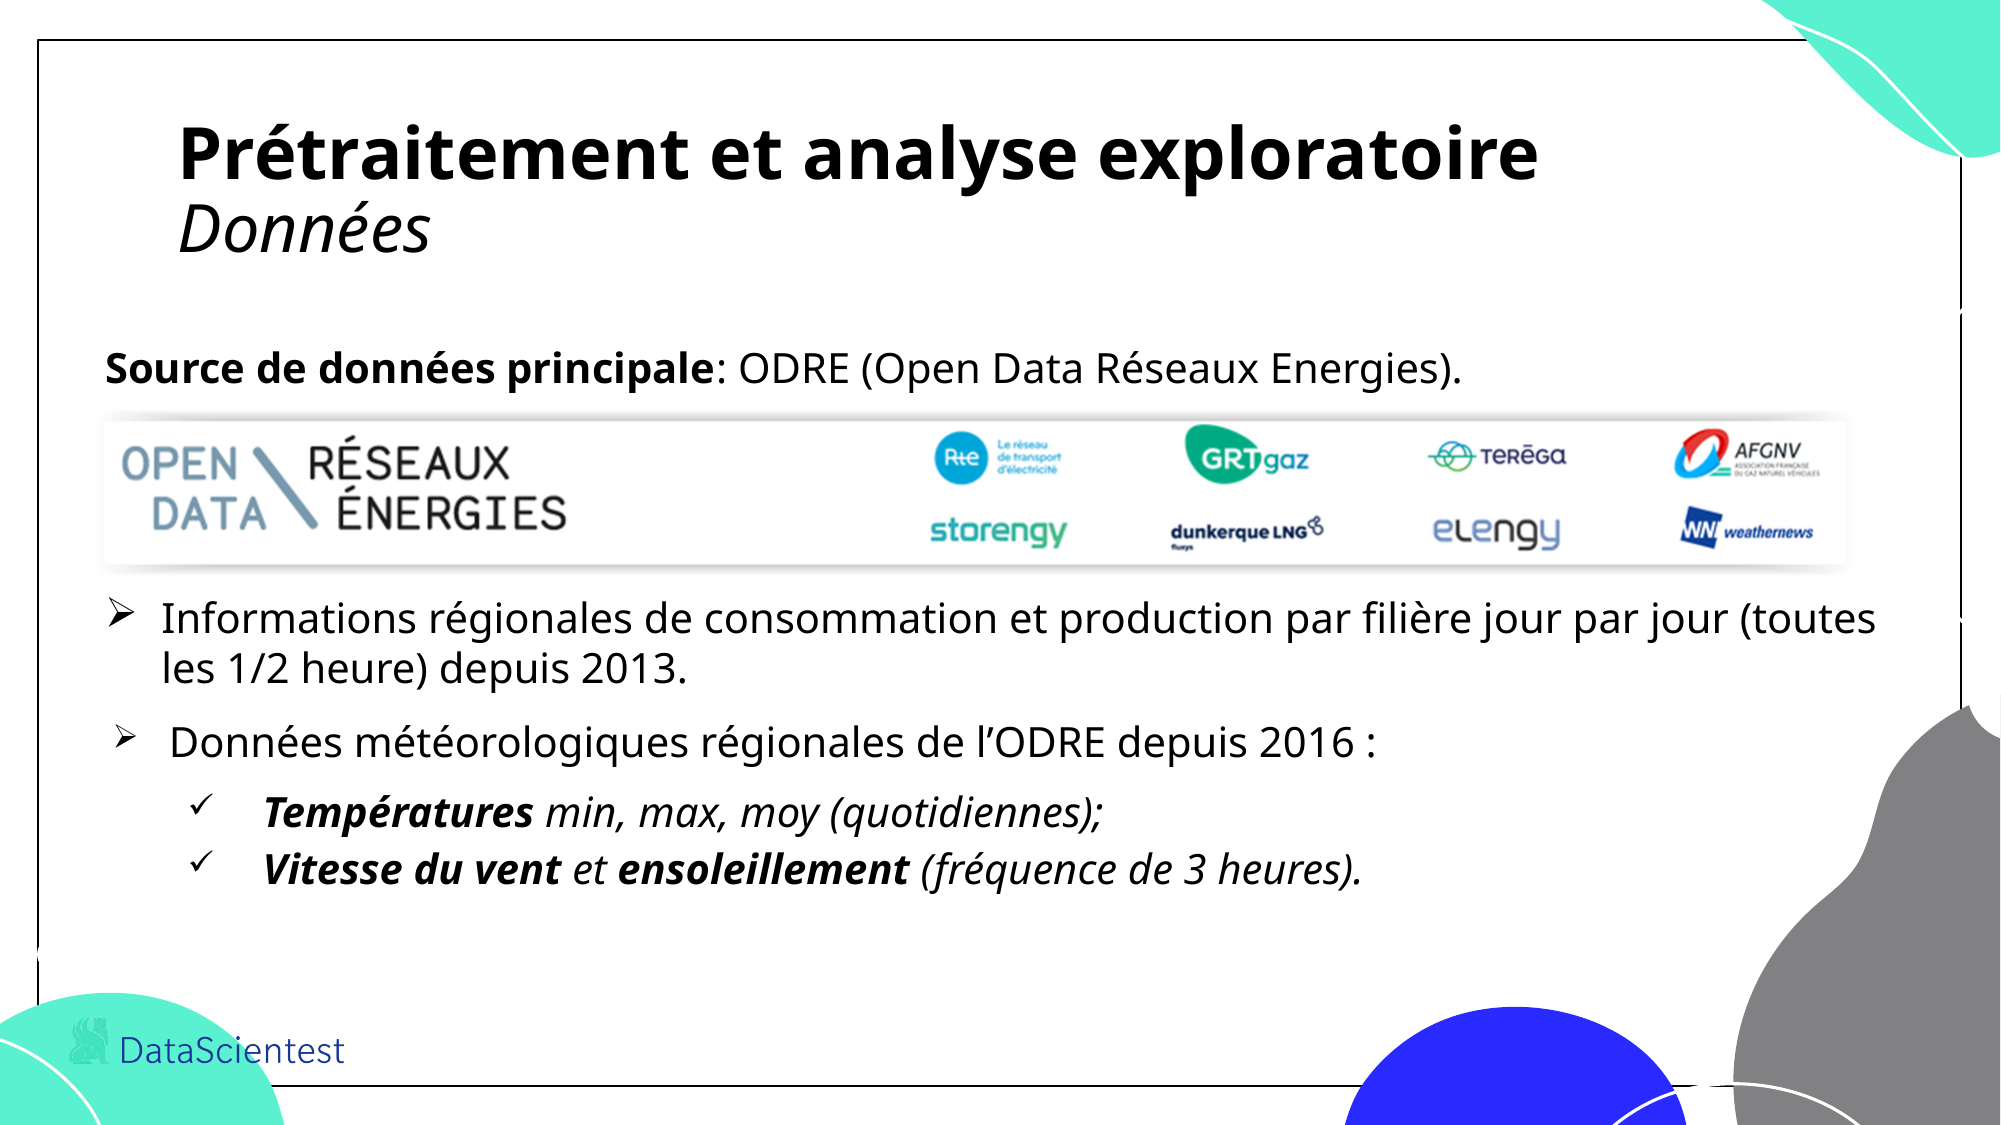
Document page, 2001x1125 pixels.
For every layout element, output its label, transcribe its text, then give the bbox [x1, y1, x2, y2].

picture [89, 406, 1858, 577]
picture [69, 1017, 344, 1064]
title Prétraitement et analyse exploratoire Données [157, 97, 1706, 326]
text_box Source de données principale: ODRE (Open Data Réseaux Energies). Informations régionales de consommation et production par filière jour par jour (toutes les 1/2 heure) depuis 2013. Données météorologiques régionales de l’ODRE depuis 2016 : Températures min, max, moy (quotidiennes); Vitesse du vent et ensoleillement (fréquence de 3 heures). [90, 326, 1910, 1059]
